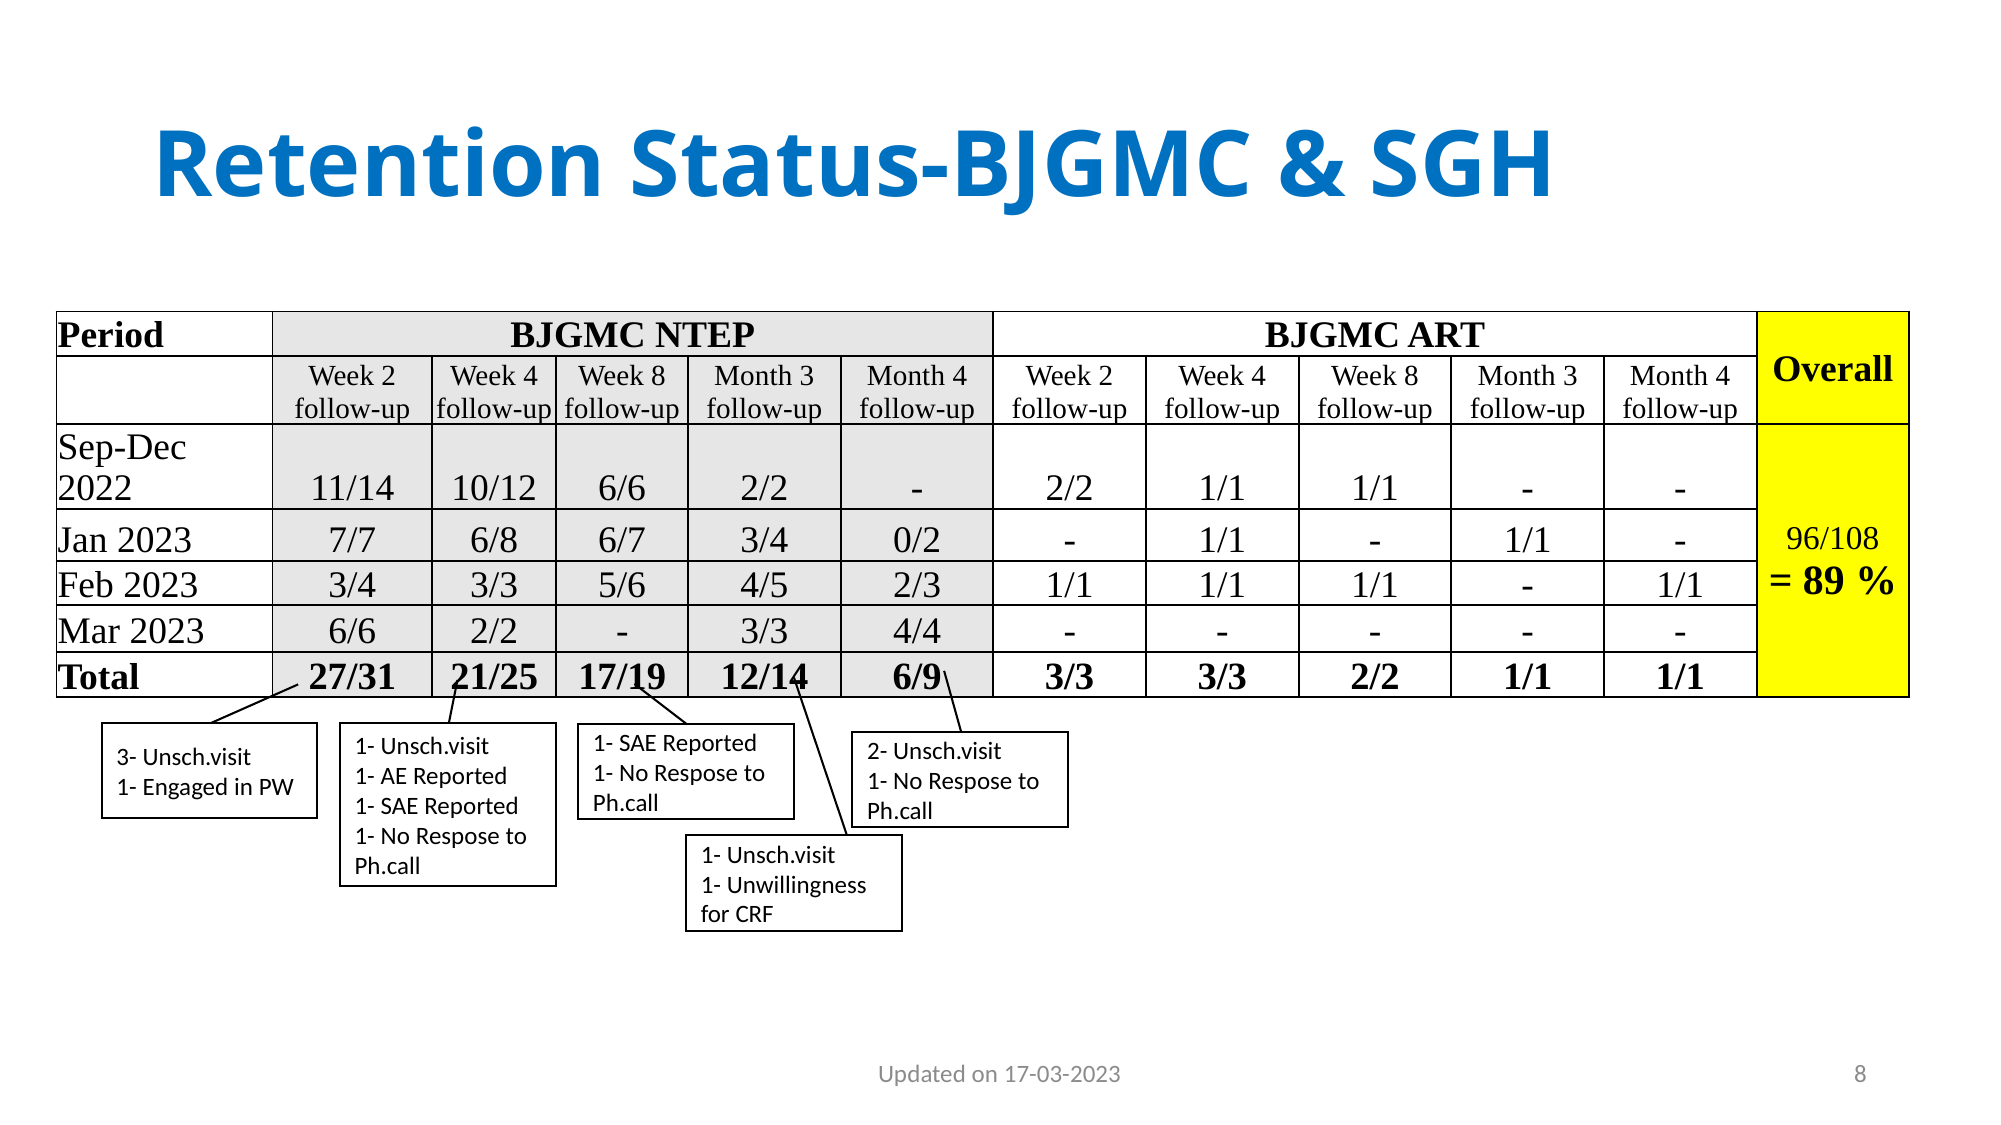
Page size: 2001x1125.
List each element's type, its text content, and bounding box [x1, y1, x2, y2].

table_cell - [1147, 606, 1298, 651]
table_cell - [1452, 562, 1603, 604]
table_cell 2/2 [994, 425, 1145, 508]
table_cell 21/25 [433, 653, 555, 696]
table_cell 3/4 [273, 562, 431, 604]
table_cell 6/8 [433, 510, 555, 560]
table_cell - [1605, 510, 1756, 560]
table_header BJGMC NTEP [273, 312, 992, 355]
table_cell - [994, 606, 1145, 651]
title Retention Status-BJGMC & SGH [137, 58, 1863, 276]
table_header Period [57, 312, 272, 355]
table_cell 6/6 [557, 425, 687, 508]
table_cell Total [57, 653, 272, 696]
table_cell 1/1 [1147, 562, 1298, 604]
table_cell 11/14 [273, 425, 431, 508]
text_box 3- Unsch.visit 1- Engaged in PW [101, 683, 318, 819]
table_cell Jan 2023 [57, 510, 272, 560]
table_cell 0/2 [842, 510, 992, 560]
table_cell - [1452, 606, 1603, 651]
table_cell Week 4 follow-up [1147, 357, 1298, 423]
text_box 1- SAE Reported 1- No Respose to Ph.call [577, 683, 795, 820]
table_cell 96/108 = 89 % [1758, 425, 1908, 696]
table_cell 1/1 [1147, 425, 1298, 508]
table_cell 6/9 [842, 653, 992, 696]
table_cell 10/12 [433, 425, 555, 508]
table_cell 2/3 [842, 562, 992, 604]
table_cell 1/1 [1452, 510, 1603, 560]
table_cell Week 2 follow-up [273, 357, 431, 423]
table_cell 1/1 [1605, 562, 1756, 604]
table_cell [57, 357, 272, 423]
table_cell Month 4 follow-up [842, 357, 992, 423]
table_cell 3/3 [433, 562, 555, 604]
table_cell - [842, 425, 992, 508]
table_cell Week 2 follow-up [994, 357, 1145, 423]
table_cell 2/2 [433, 606, 555, 651]
table_cell Feb 2023 [57, 562, 272, 604]
table_cell - [1452, 425, 1603, 508]
table_cell 1/1 [1147, 510, 1298, 560]
table_cell 1/1 [1300, 425, 1450, 508]
table_cell Week 8 follow-up [557, 357, 687, 423]
table_cell 1/1 [994, 562, 1145, 604]
table_cell 2/2 [1300, 653, 1450, 696]
table_cell 3/3 [1147, 653, 1298, 696]
table_cell 2/2 [689, 425, 840, 508]
text_box 1- Unsch.visit 1- AE Reported 1- SAE Reported 1- No Respose to Ph.call [339, 679, 557, 887]
table_cell - [1605, 425, 1756, 508]
table_header BJGMC ART [994, 312, 1756, 355]
table_cell 1/1 [1605, 653, 1756, 696]
table_header Overall [1758, 312, 1908, 423]
table_cell 12/14 [689, 653, 840, 696]
table_cell Month 3 follow-up [1452, 357, 1603, 423]
table_cell 27/31 [273, 653, 431, 696]
text_box 2- Unsch.visit 1- No Respose to Ph.call [851, 670, 1069, 828]
table_cell 17/19 [557, 653, 687, 696]
table_cell Month 3 follow-up [689, 357, 840, 423]
table_cell - [994, 510, 1145, 560]
table_cell Week 4 follow-up [433, 357, 555, 423]
table_cell 4/5 [689, 562, 840, 604]
text_box 1- Unsch.visit 1- Unwillingness for CRF [685, 677, 903, 932]
table_cell - [1300, 510, 1450, 560]
table_cell Week 8 follow-up [1300, 357, 1450, 423]
table_cell 4/4 [842, 606, 992, 651]
table_cell 6/7 [557, 510, 687, 560]
table_cell 6/6 [273, 606, 431, 651]
table_cell 3/3 [994, 653, 1145, 696]
table_cell 1/1 [1300, 562, 1450, 604]
table_cell - [557, 606, 687, 651]
table_cell - [1300, 606, 1450, 651]
footer Updated on 17-03-2023 [662, 1042, 1338, 1103]
table_cell 5/6 [557, 562, 687, 604]
table_cell 7/7 [273, 510, 431, 560]
table_cell Month 4 follow-up [1605, 357, 1756, 423]
table_cell Mar 2023 [57, 606, 272, 651]
slide_number 8 [1431, 1042, 1882, 1103]
table_cell 3/3 [689, 606, 840, 651]
table_cell Sep-Dec 2022 [57, 425, 272, 508]
table_cell 1/1 [1452, 653, 1603, 696]
table_cell 3/4 [689, 510, 840, 560]
table_cell - [1605, 606, 1756, 651]
